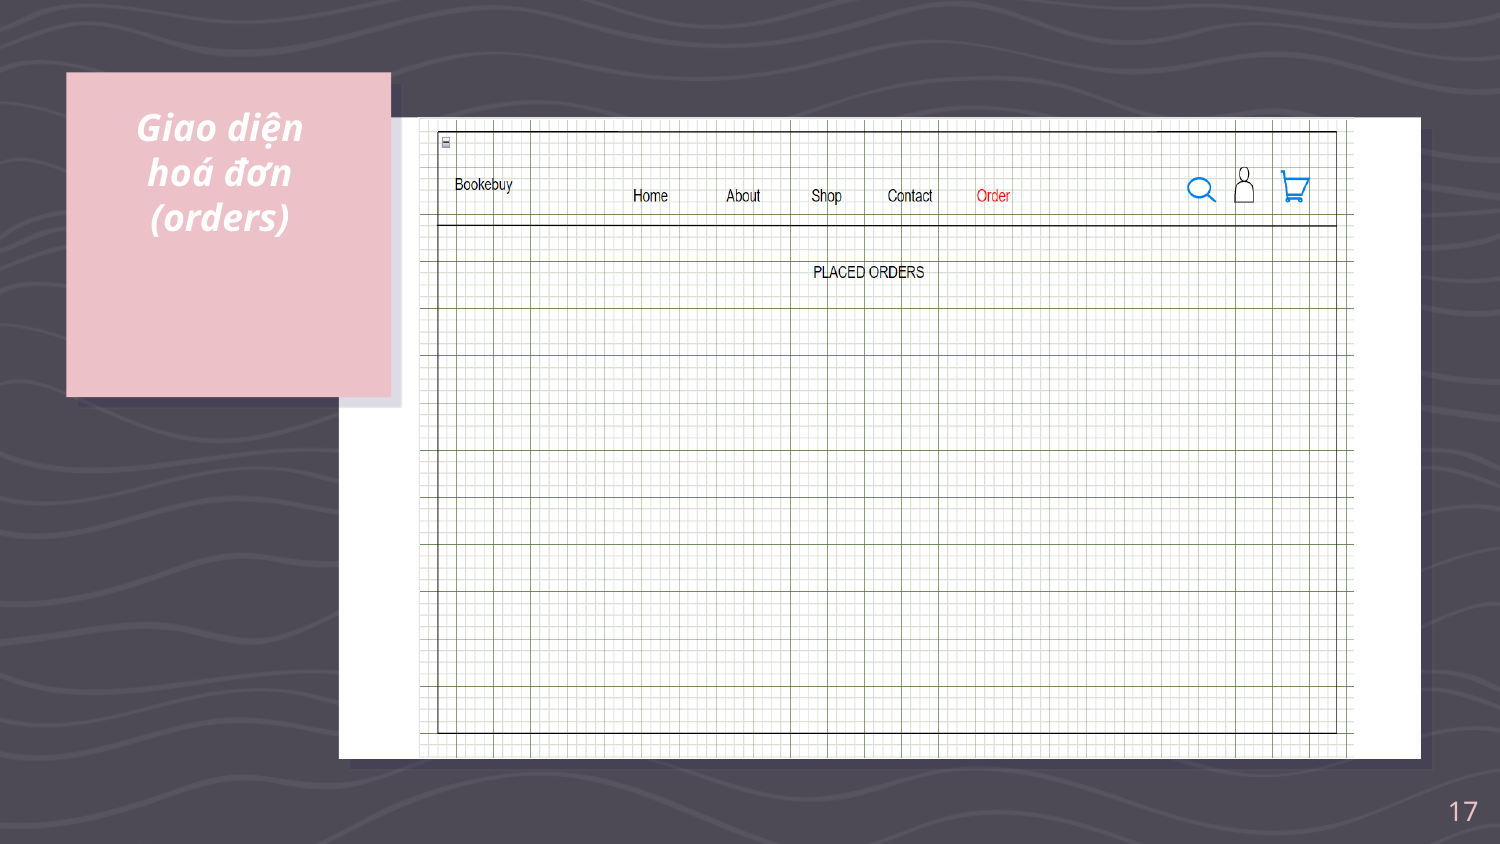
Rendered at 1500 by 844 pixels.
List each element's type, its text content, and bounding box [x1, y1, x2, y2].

slide_number 17 [1403, 779, 1494, 844]
picture [418, 117, 1354, 758]
title Giao diện hoá đơn (orders) [87, 88, 353, 230]
